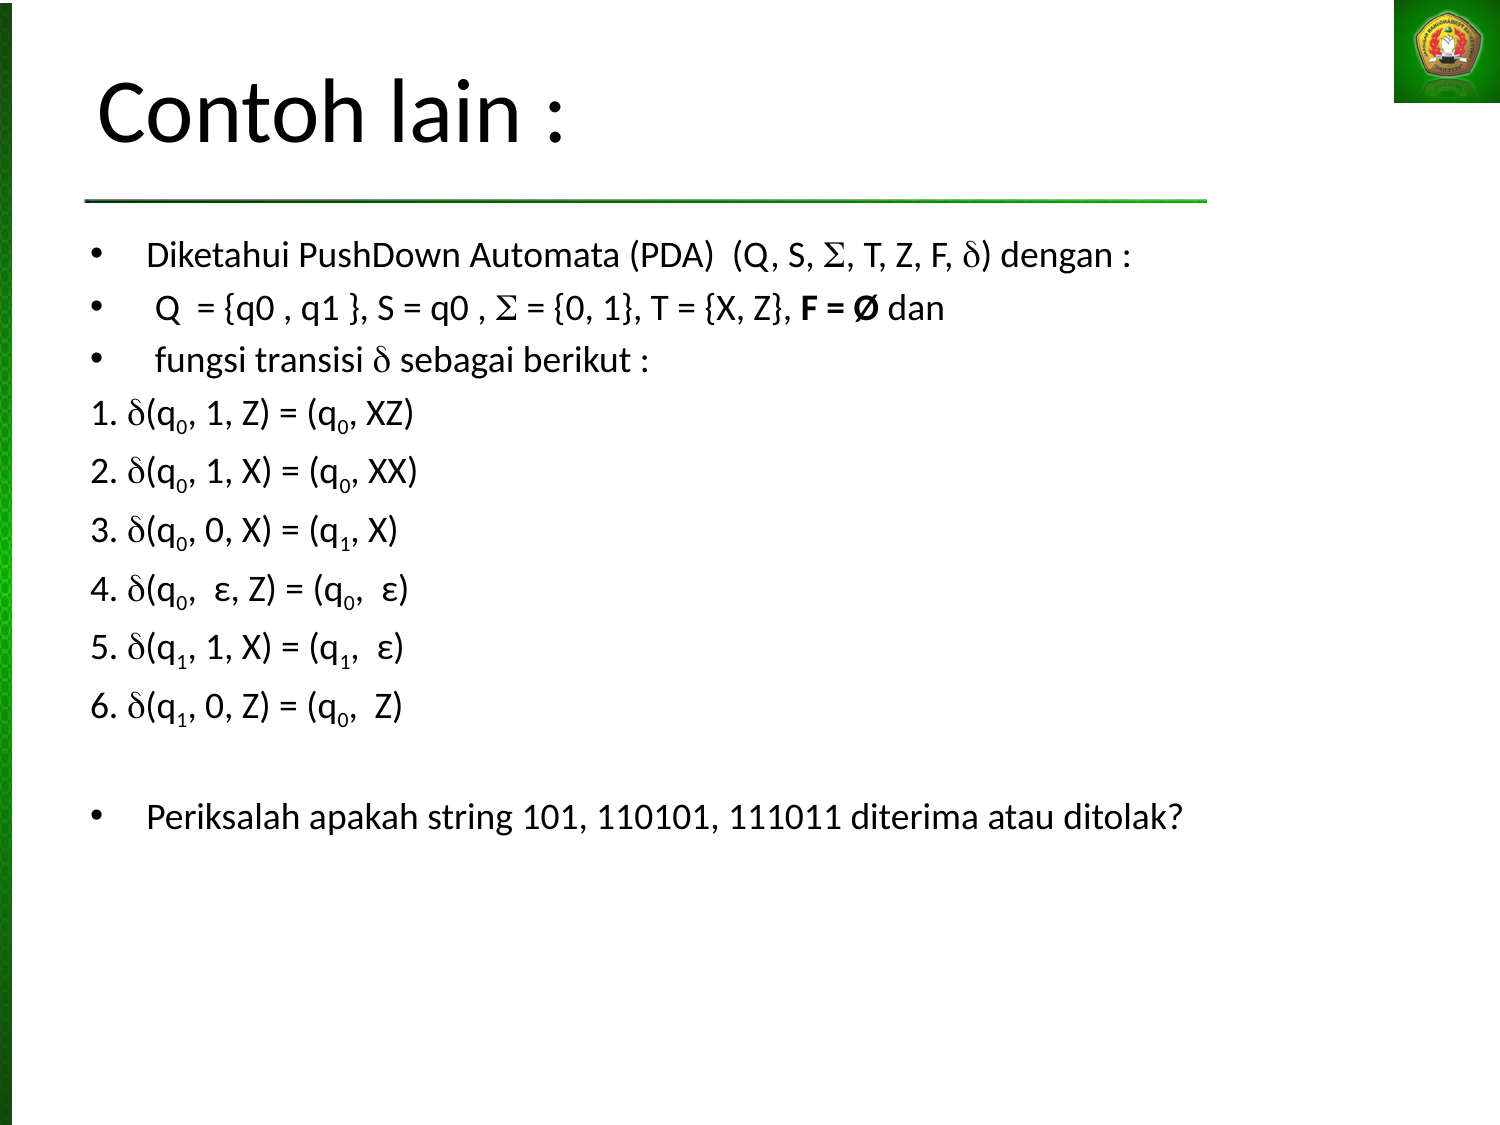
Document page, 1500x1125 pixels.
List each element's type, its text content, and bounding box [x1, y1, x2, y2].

picture [1394, 0, 1500, 103]
title Contoh lain : [82, 11, 1432, 200]
picture [0, 3, 12, 1125]
list Diketahui PushDown Automata (PDA) (Q, S, , T, Z, F, ) dengan : Q = {q0 , q1 }, S = q0 ,  = {0, 1}, T = {X, Z}, F = Ø dan fungsi transisi  sebagai berikut : 1. (q0, 1, Z) = (q0, XZ) 2. (q0, 1, X) = (q0, XX) 3. (q0, 0, X) = (q1, X) 4. (q0, ε, Z) = (q0, ε) 5. (q1, 1, X) = (q1, ε) 6. (q1, 0, Z) = (q0, Z) Periksalah apakah string 101, 110101, 111011 diterima atau ditolak? [75, 222, 1425, 1005]
